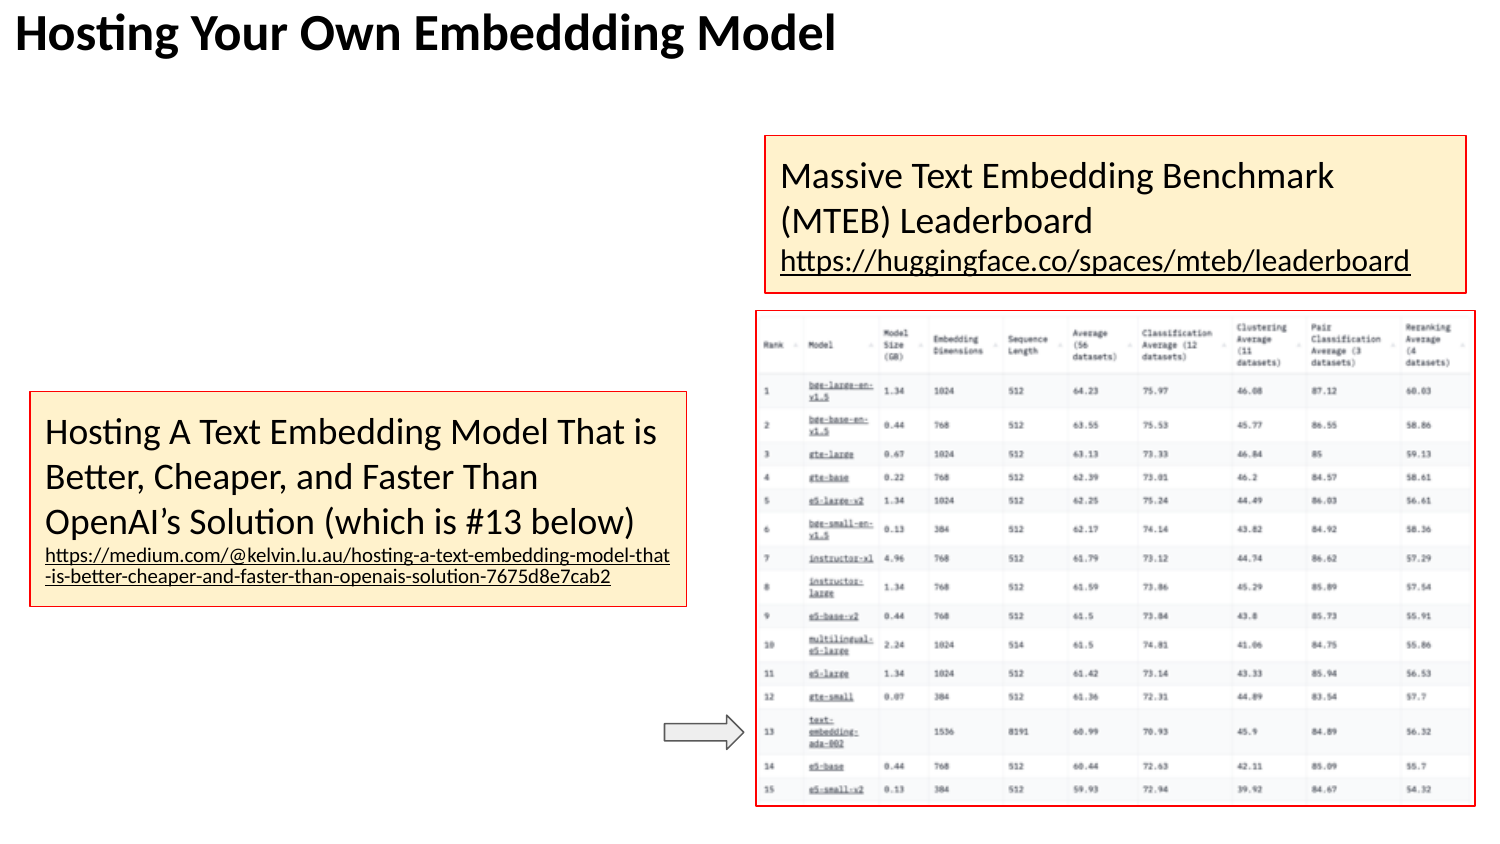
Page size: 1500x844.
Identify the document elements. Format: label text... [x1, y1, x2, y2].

text_box Massive Text Embedding Benchmark (MTEB) Leaderboard https://huggingface.co/spaces/mteb/leaderboard [765, 135, 1466, 294]
text_box Hosting A Text Embedding Model That is Better, Cheaper, and Faster Than OpenAI’s Solution (which is #13 below) https://medium.com/@kelvin.lu.au/hosting-a-text-embedding-model-that-is-better-cheaper-and-faster-than-openais-solution-7675d8e7cab2 [30, 391, 687, 607]
text_box Hosting Your Own Embeddding Model [0, 0, 878, 76]
text_box [664, 715, 744, 750]
picture [756, 310, 1475, 806]
